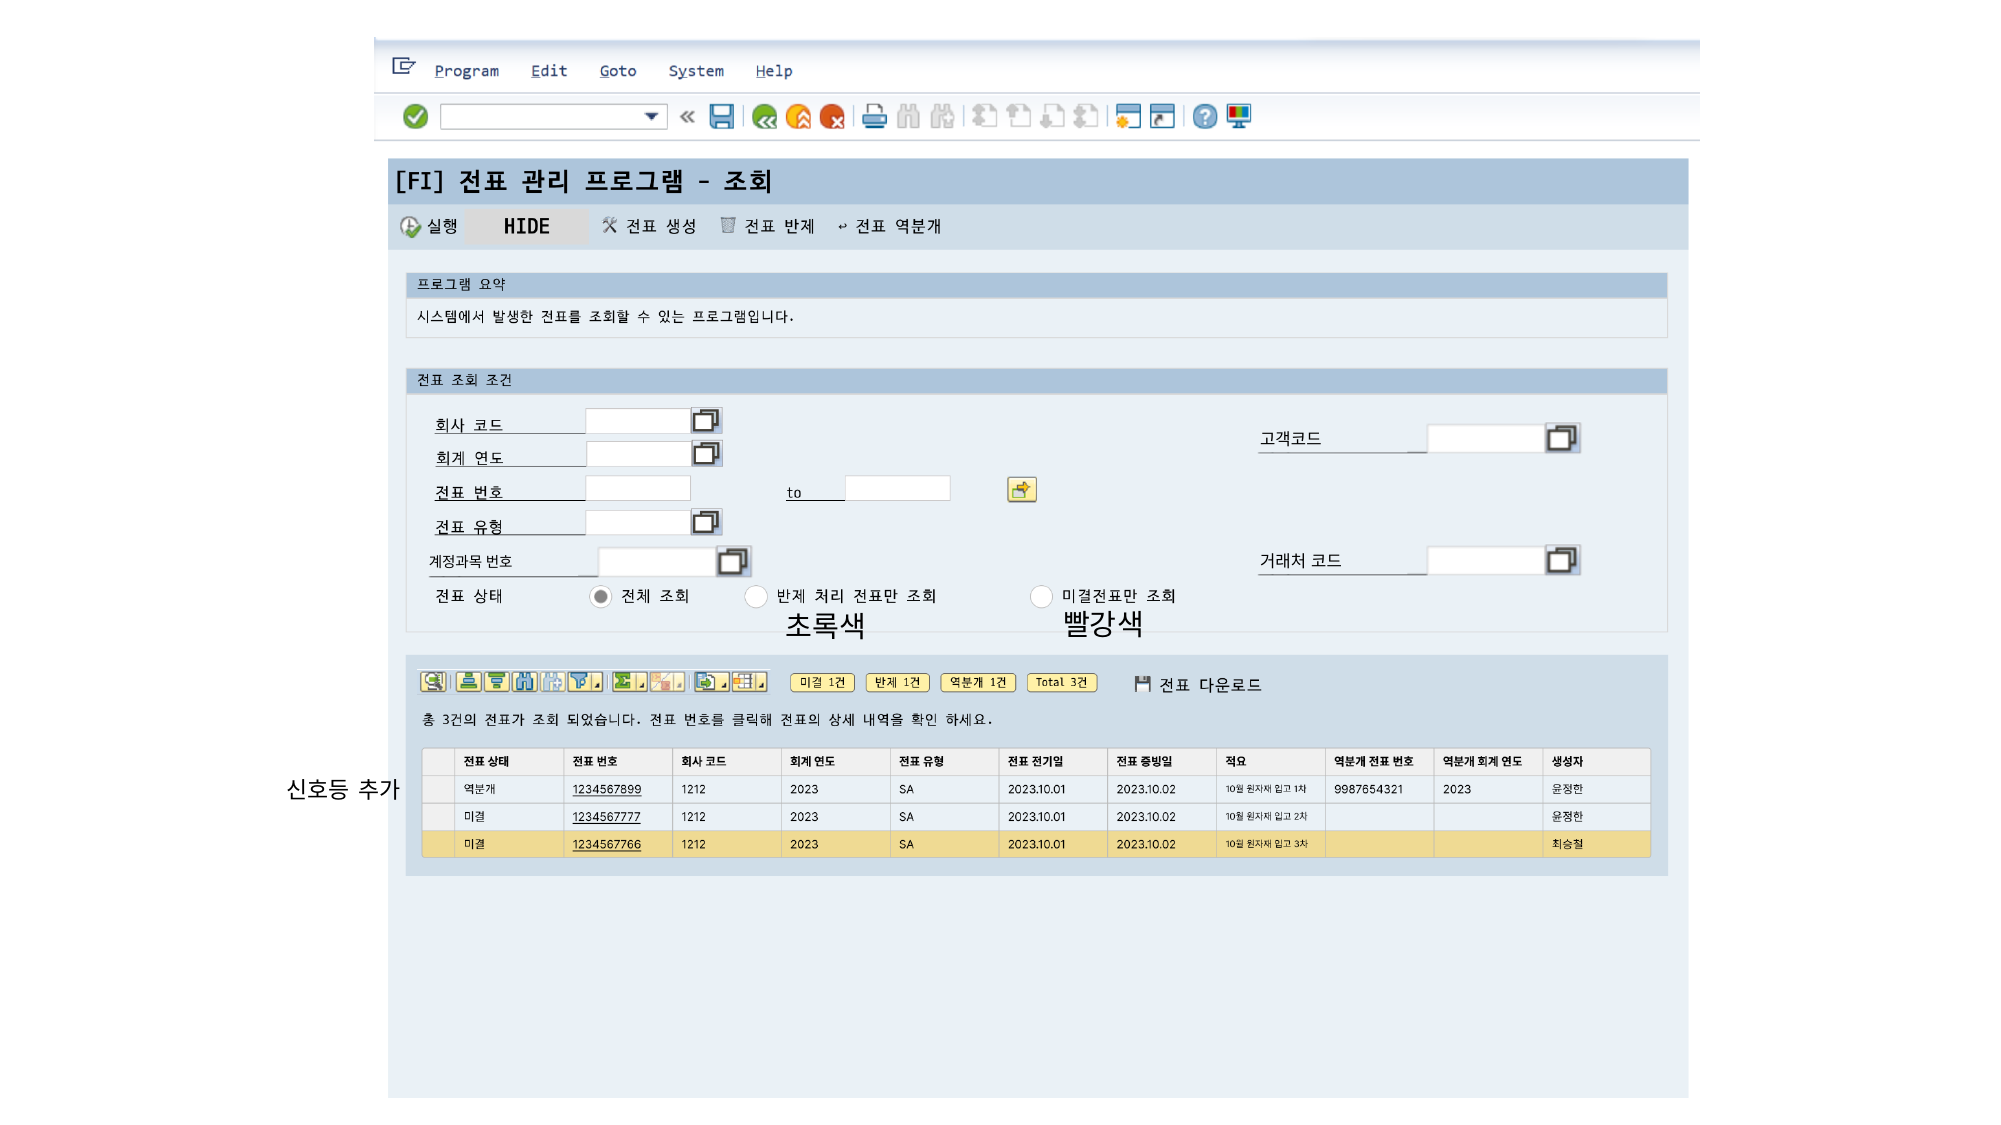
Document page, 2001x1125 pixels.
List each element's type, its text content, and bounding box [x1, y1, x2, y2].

picture [374, 36, 1700, 1113]
text_box 신호등 추가 [271, 761, 369, 812]
